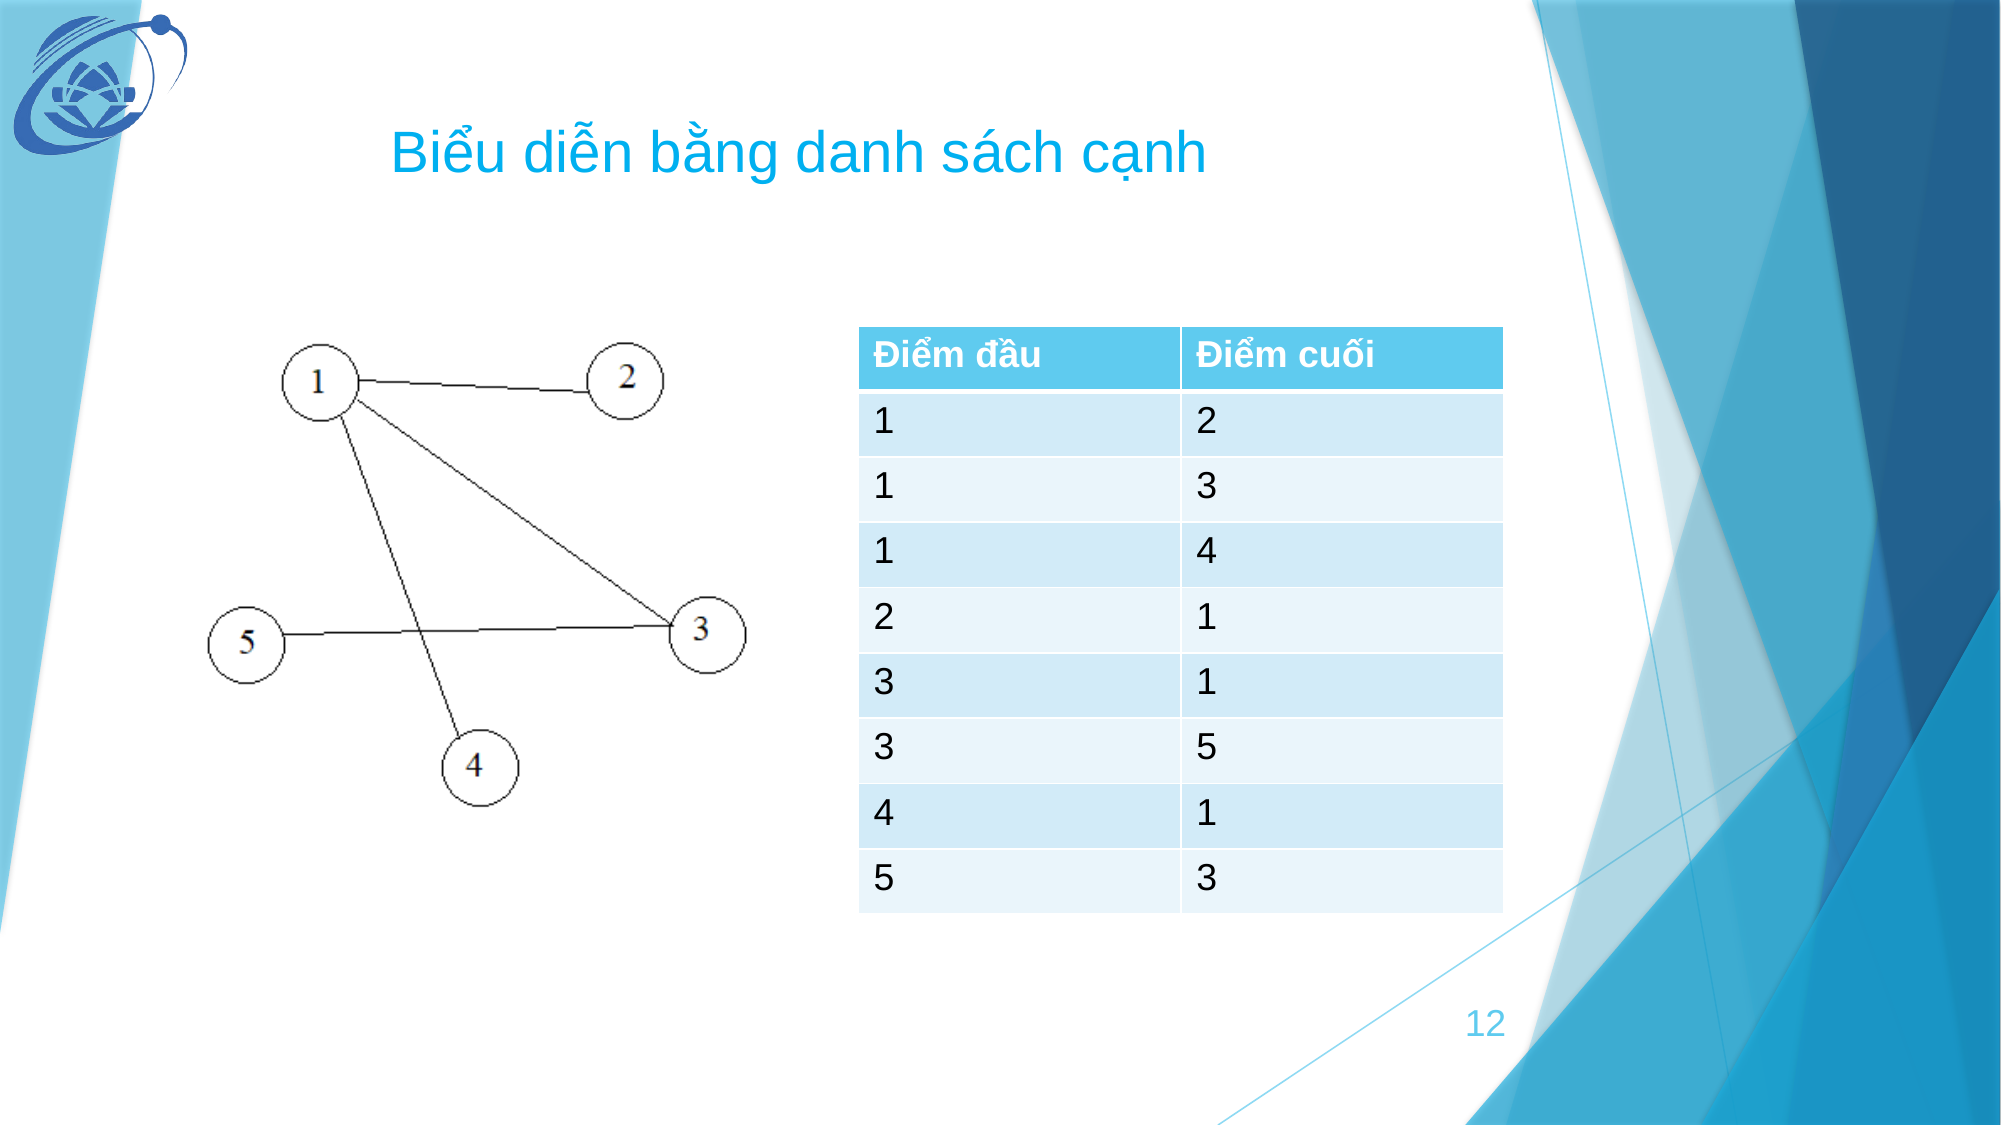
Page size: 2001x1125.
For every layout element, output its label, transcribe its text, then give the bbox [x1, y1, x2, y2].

table_cell 5 [1182, 719, 1503, 783]
table_header Điểm đầu [859, 327, 1180, 389]
picture [187, 325, 778, 835]
table_cell 4 [1182, 523, 1503, 587]
table_cell 2 [859, 588, 1180, 652]
table_cell 3 [1182, 458, 1503, 521]
table_cell 1 [859, 458, 1180, 521]
table_cell 1 [1182, 654, 1503, 717]
table_cell 3 [859, 654, 1180, 717]
table_cell 1 [1182, 784, 1503, 848]
table_cell 3 [859, 719, 1180, 783]
table_header Điểm cuối [1182, 327, 1503, 389]
table_cell 5 [859, 850, 1180, 913]
table_cell 2 [1182, 394, 1503, 456]
table_cell 1 [1182, 588, 1503, 652]
table_cell 3 [1182, 850, 1503, 913]
table_cell 1 [859, 394, 1180, 456]
text_box Biểu diễn bằng danh sách cạnh [375, 106, 1302, 192]
slide_number 12 [1409, 991, 1522, 1051]
picture [11, 13, 189, 160]
table_cell 1 [859, 523, 1180, 587]
table_cell 4 [859, 784, 1180, 848]
